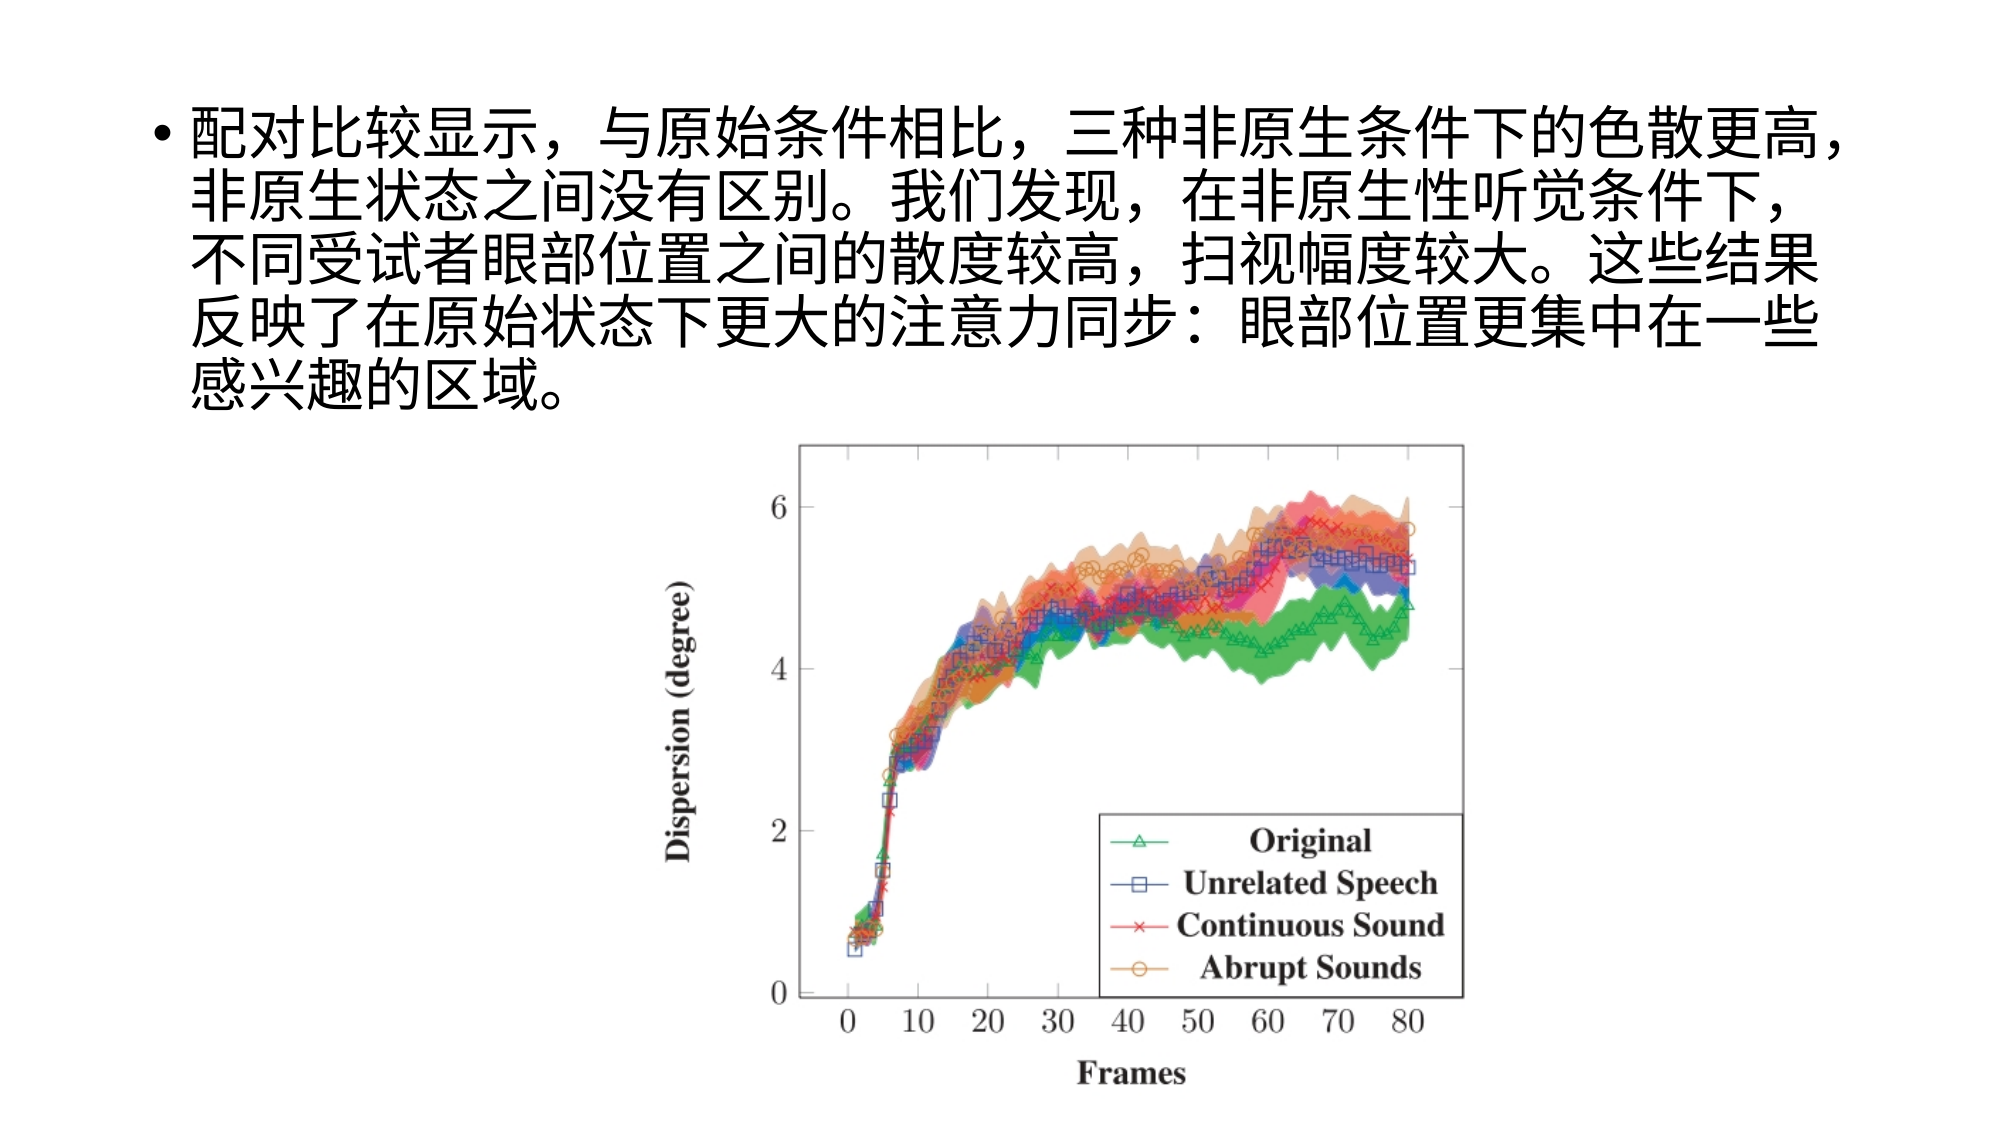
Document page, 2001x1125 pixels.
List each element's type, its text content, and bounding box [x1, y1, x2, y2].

list 配对比较显示，与原始条件相比，三种非原生条件下的色散更高，非原生状态之间没有区别。我们发现，在非原生性听觉条件下，不同受试者眼部位置之间的散度较高，扫视幅度较大。这些结果反映了在原始状态下更大的注意力同步：眼部位置更集中在一些感兴趣的区域。 [137, 97, 1863, 811]
picture [634, 417, 1540, 1110]
